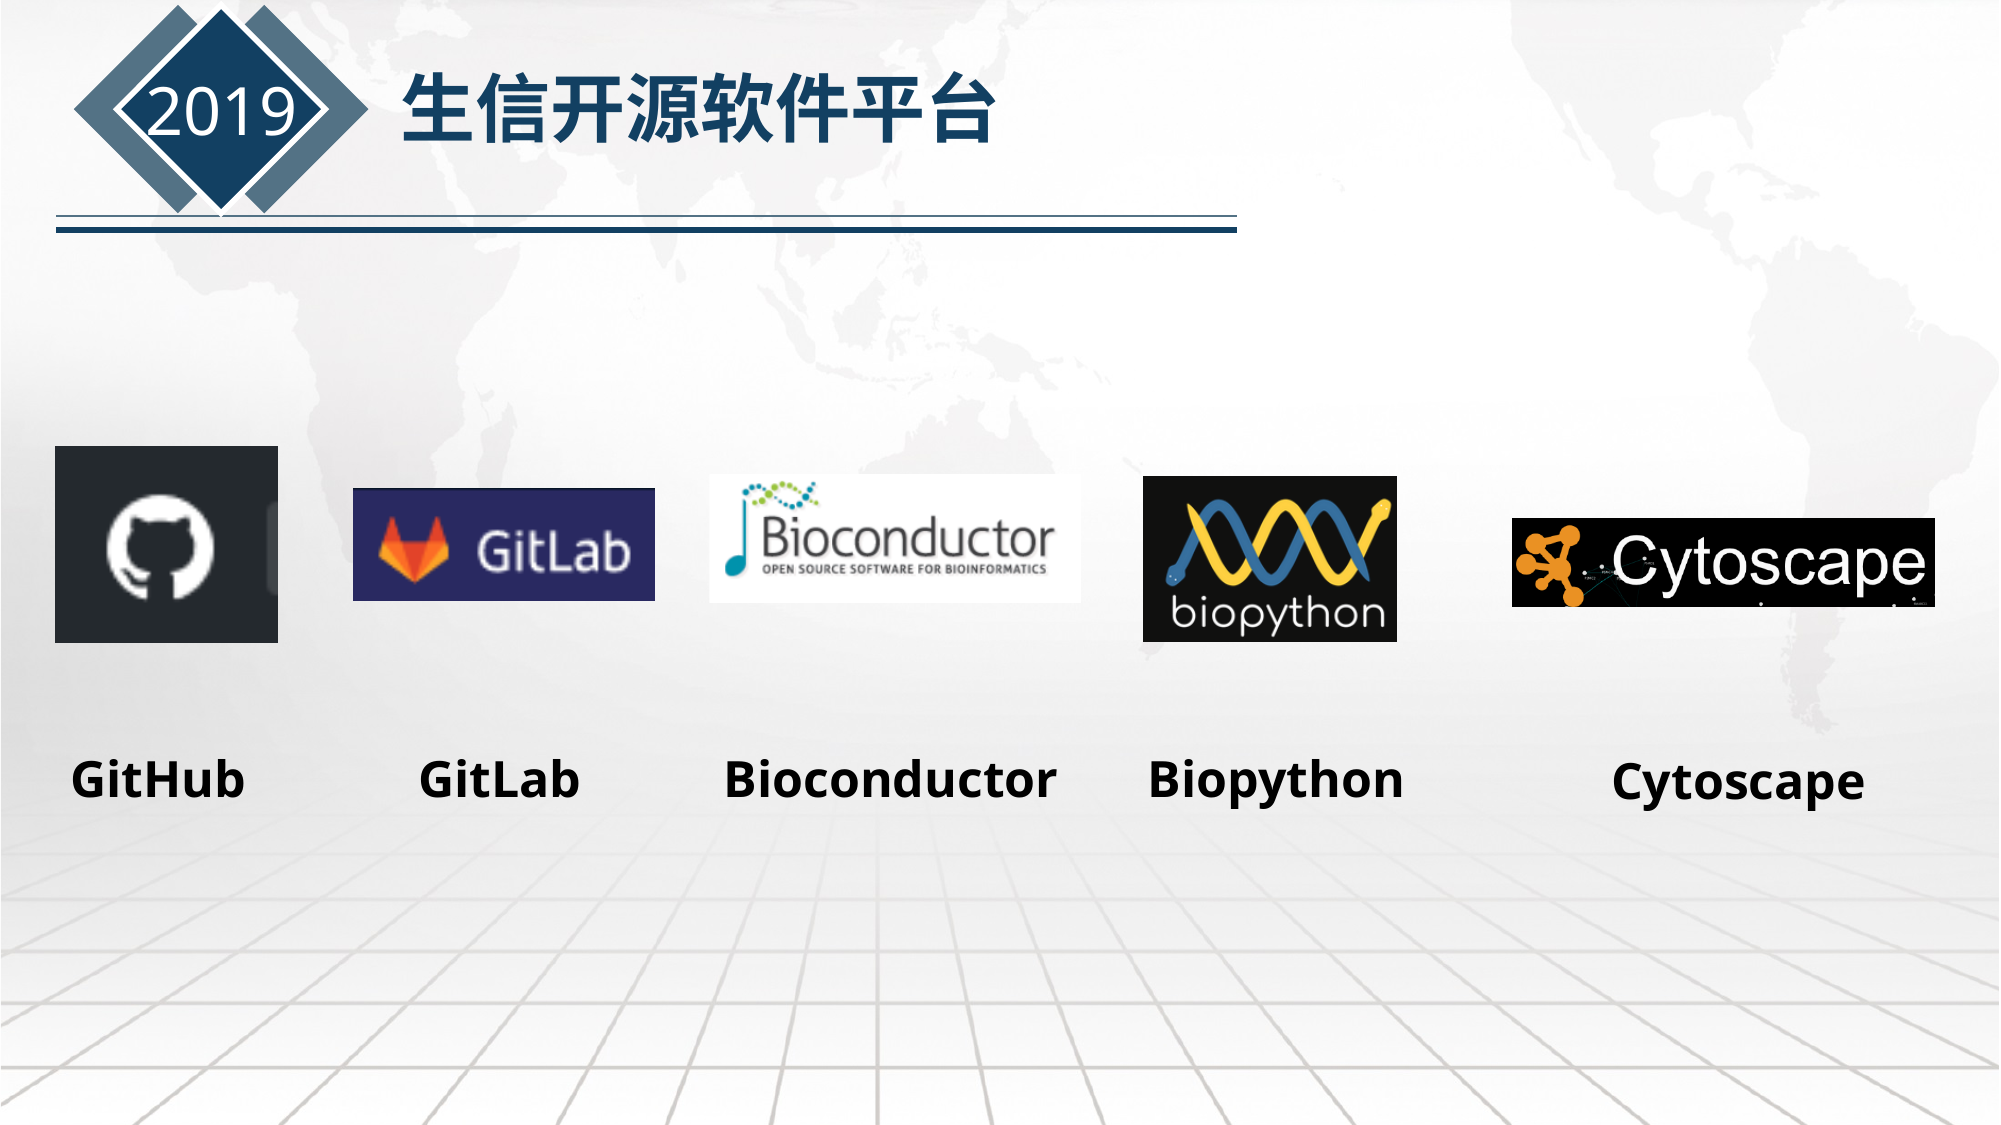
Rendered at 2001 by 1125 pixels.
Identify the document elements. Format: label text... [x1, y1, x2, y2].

text_box [243, 3, 370, 215]
text_box Bioconductor [709, 740, 1133, 815]
picture [0, 0, 1999, 1125]
text_box 2019 [130, 61, 313, 156]
text_box 生信开源软件平台 [385, 53, 1016, 159]
text_box [72, 3, 199, 215]
text_box Cytoscape [1596, 742, 1906, 818]
text_box Biopython [1133, 740, 1557, 815]
text_box GitLab [403, 740, 656, 815]
text_box [313, 95, 327, 123]
text_box [163, 3, 279, 61]
text_box GitHub [55, 740, 308, 815]
text_box [162, 156, 280, 215]
text_box [115, 94, 130, 124]
